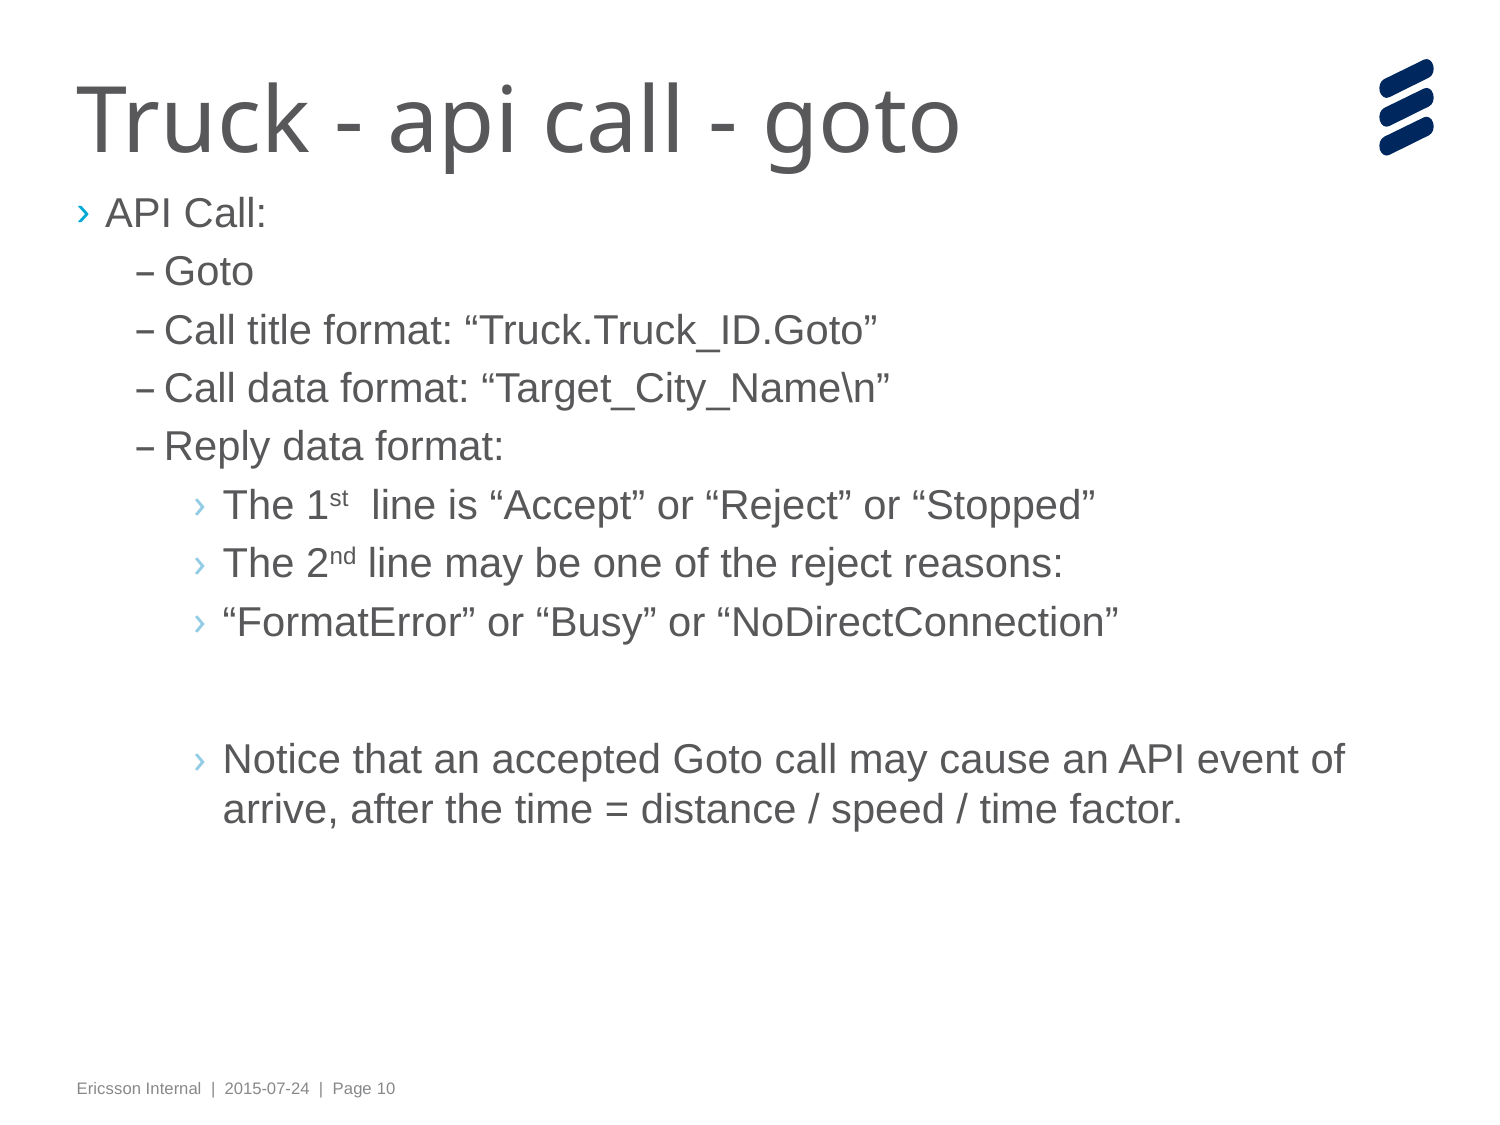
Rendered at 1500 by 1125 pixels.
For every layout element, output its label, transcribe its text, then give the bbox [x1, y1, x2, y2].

list API Call: Goto Call title format: “Truck.Truck_ID.Goto” Call data format: “Target_City_Name\n” Reply data format: The 1st line is “Accept” or “Reject” or “Stopped” The 2nd line may be one of the reject reasons: “FormatError” or “Busy” or “NoDirectConnection” Notice that an accepted Goto call may cause an API event of arrive, after the time = distance / speed / time factor. [64, 185, 1435, 1035]
title Truck - api call - goto [64, 39, 1295, 218]
